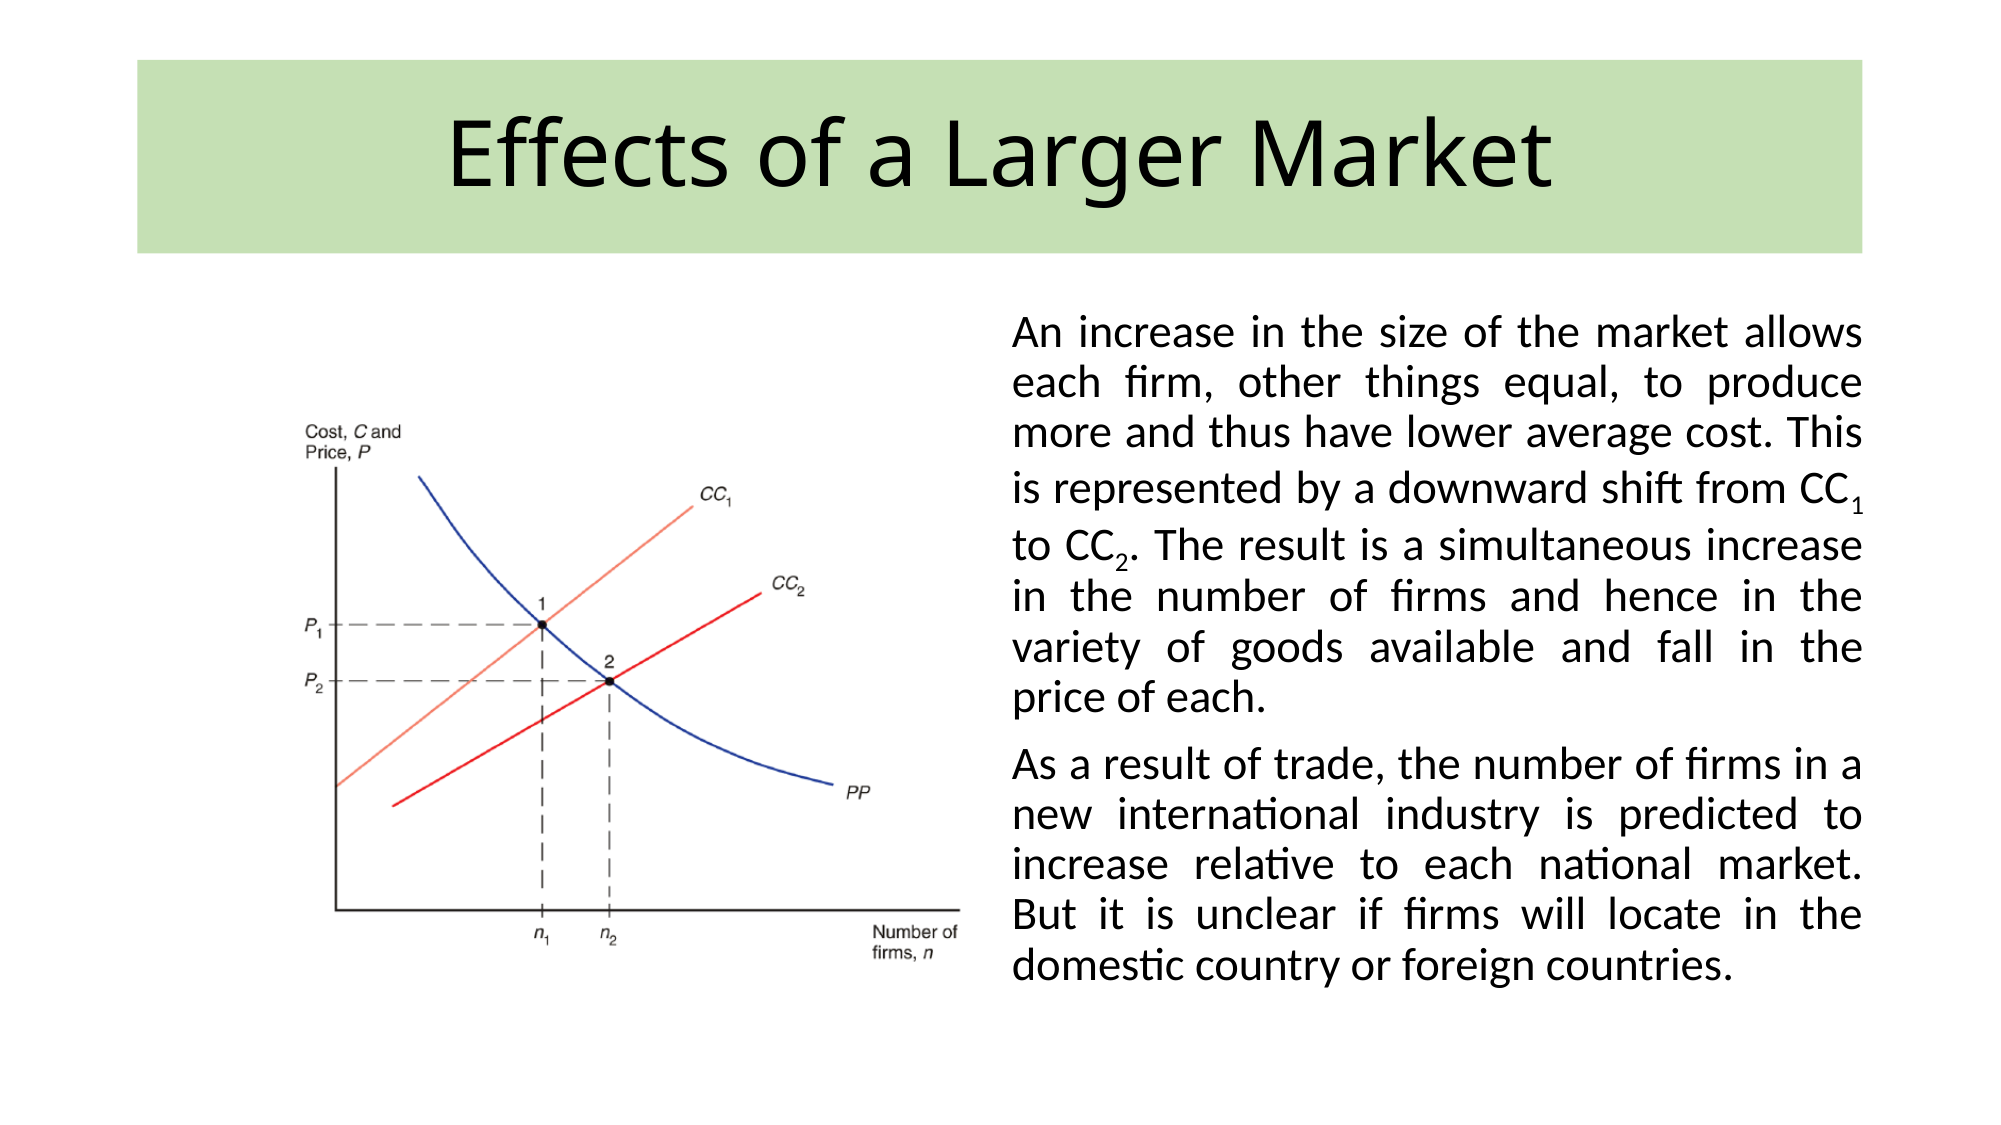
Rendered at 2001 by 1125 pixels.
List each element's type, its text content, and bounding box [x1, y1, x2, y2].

title Effects of a Larger Market [137, 59, 1863, 254]
list An increase in the size of the market allows each firm, other things equal, to produce more and thus have lower average cost. This is represented by a downward shift from CC1 to CC2. The result is a simultaneous increase in the number of firms and hence in the variety of goods available and fall in the price of each. As a result of trade, the number of firms in a new international industry is predicted to increase relative to each national market. But it is unclear if firms will locate in the domestic country or foreign countries. [996, 299, 1880, 1014]
picture [299, 420, 964, 968]
